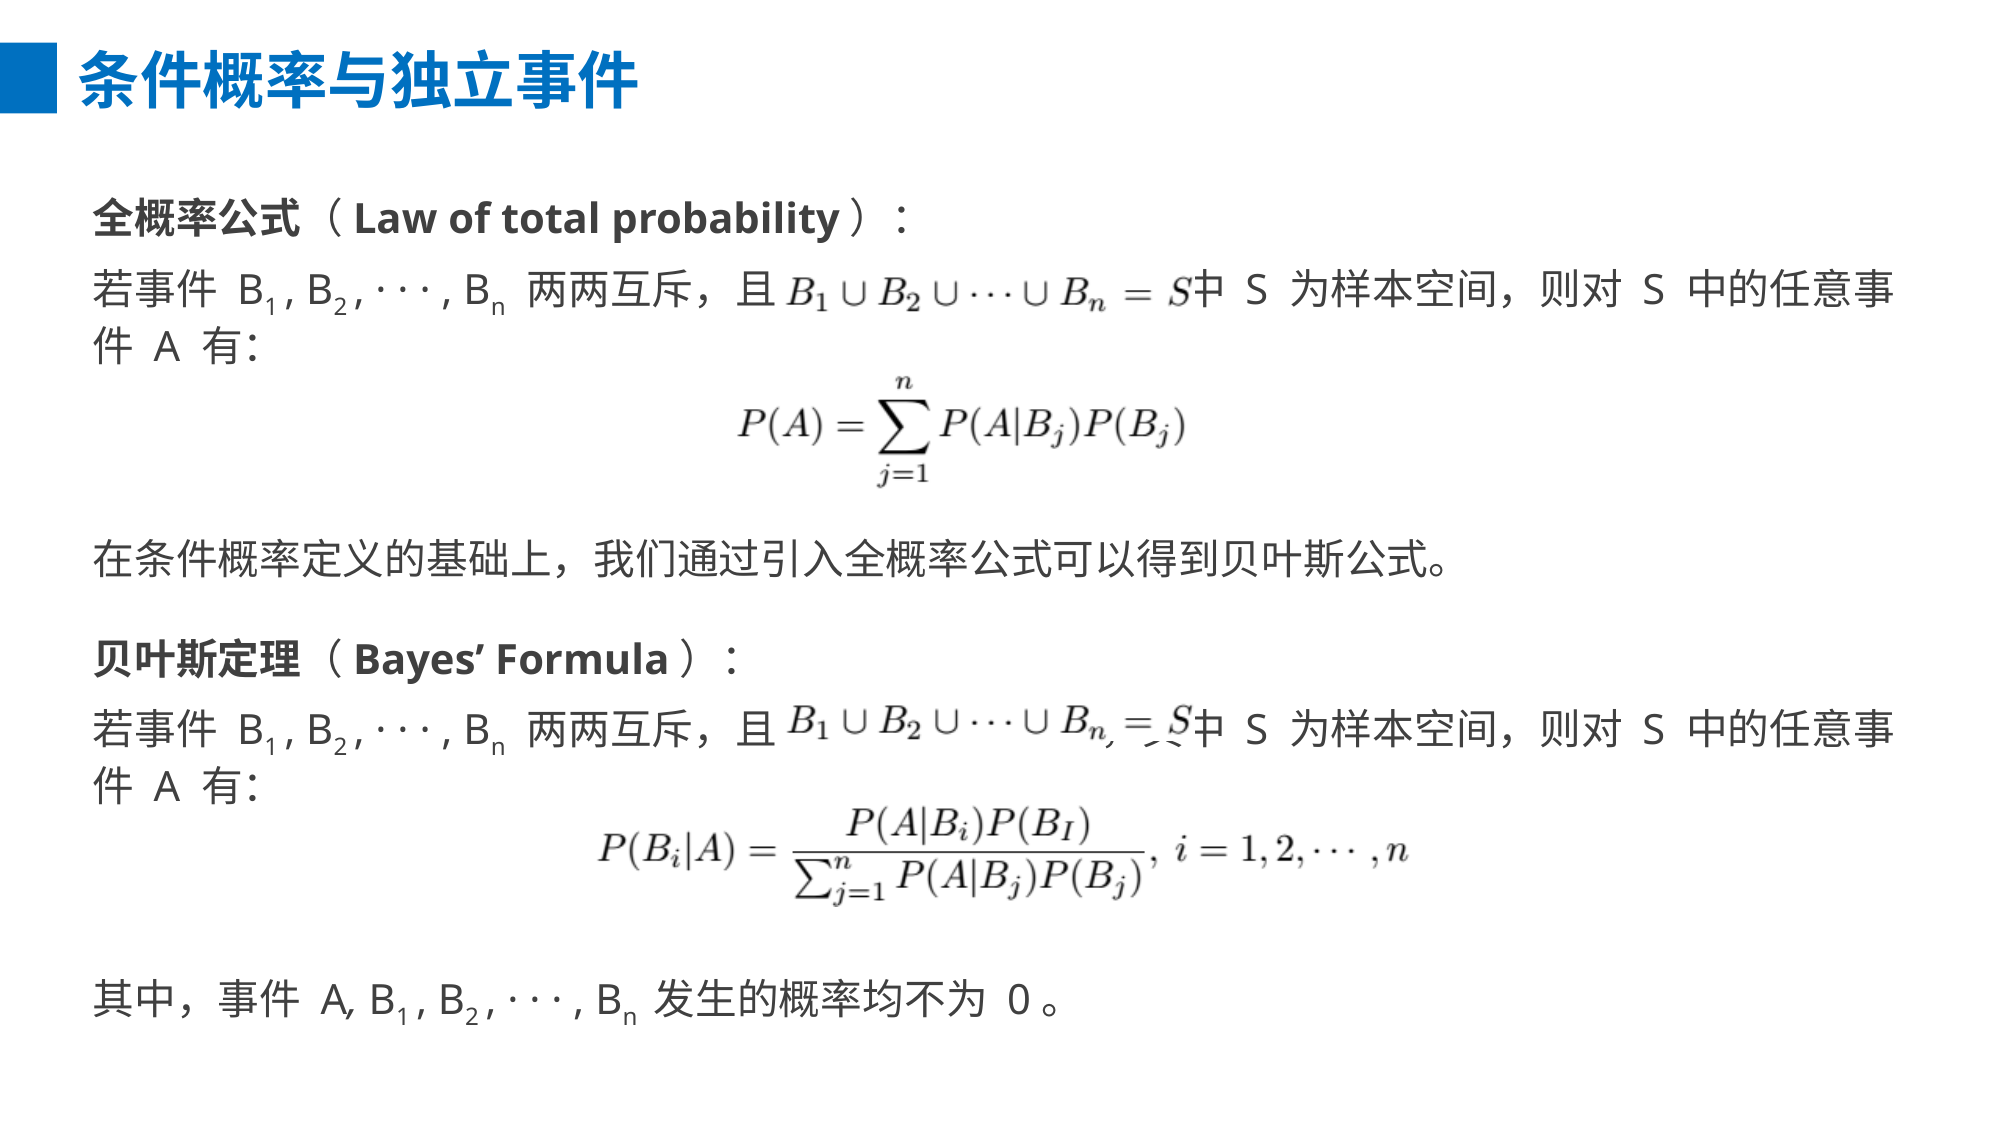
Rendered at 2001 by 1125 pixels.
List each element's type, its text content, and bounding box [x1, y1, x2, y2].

list 条件概率与独立事件 [77, 49, 1588, 107]
list 全概率公式（Law of total probability）： 若事件 B1 , B2 , · · · , Bn 两两互斥，且 ，其中 S 为样本空间，则对 S 中的任意事件 A 有： 在条件概率定义的基础上，我们通过引入全概率公式可以得到贝叶斯公式。 贝叶斯定理（Bayes’ Formula）： 若事件 B1 , B2 , · · · , Bn 两两互斥，且 ，其中 S 为样本空间，则对 S 中的任意事件 A 有： 其中，事件 A, B1 , B2 , · · · , Bn 发生的概率均不为 0。 [77, 184, 1928, 967]
picture [733, 367, 1189, 490]
picture [780, 693, 1196, 741]
picture [780, 265, 1195, 313]
picture [577, 793, 1414, 907]
